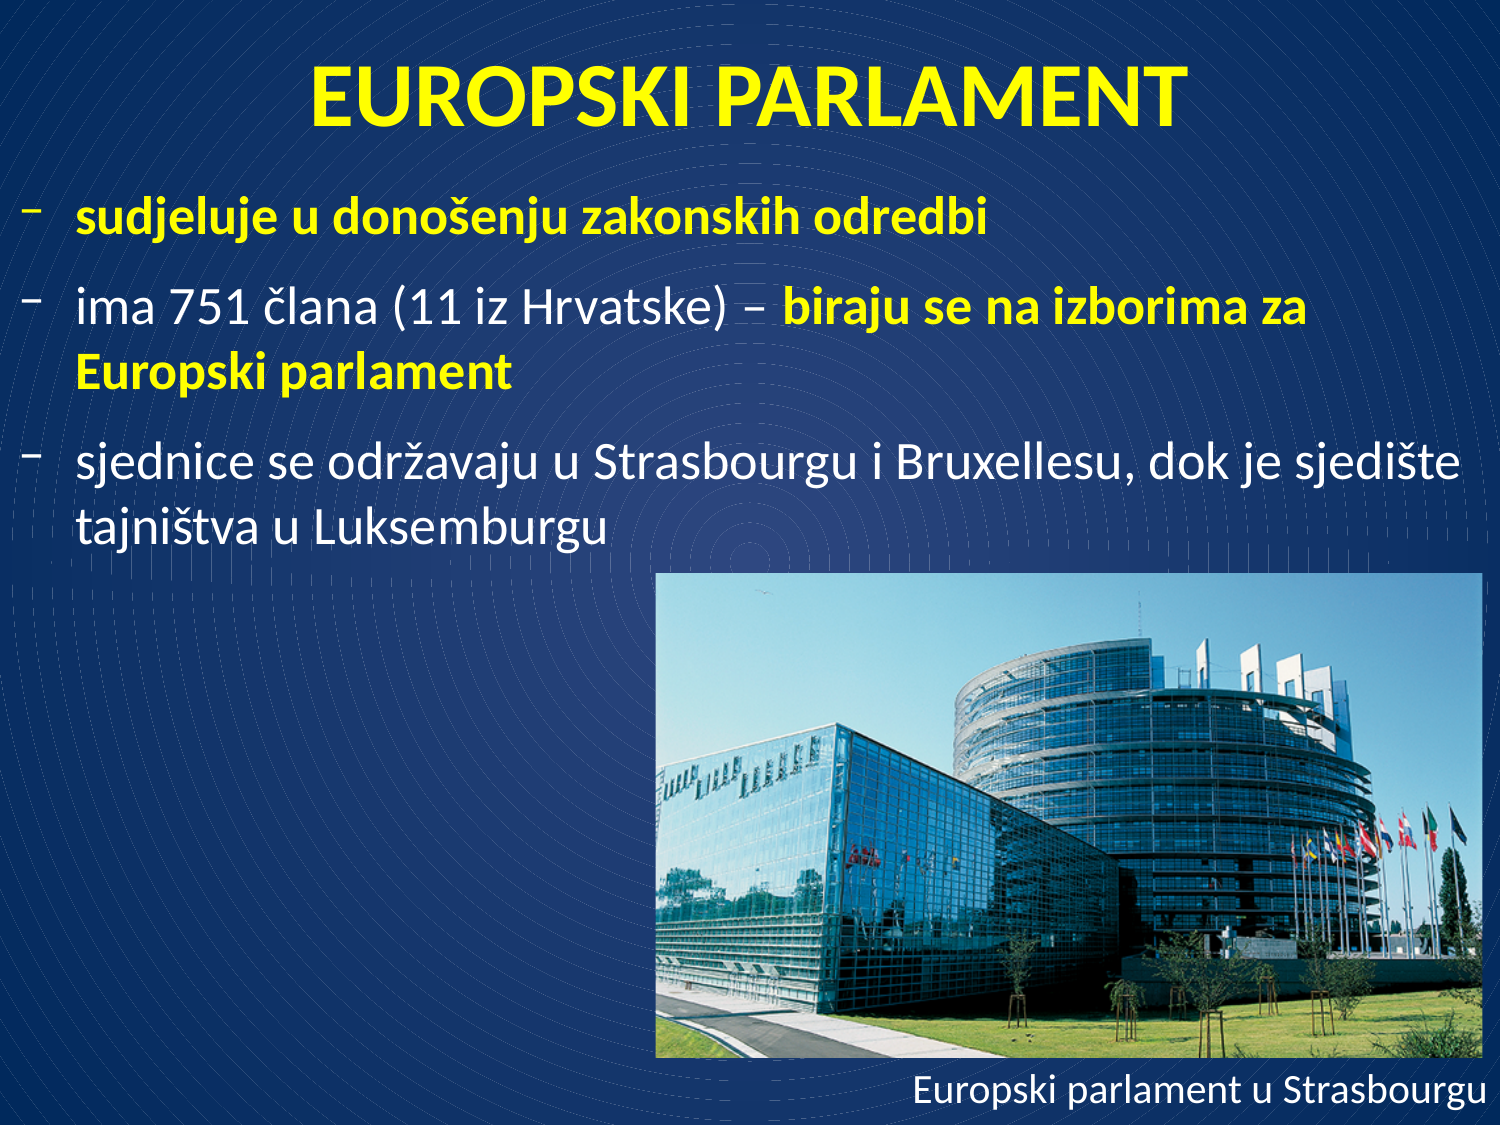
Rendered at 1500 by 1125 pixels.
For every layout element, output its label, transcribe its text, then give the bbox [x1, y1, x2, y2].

text_box Europski parlament u Strasbourgu [897, 1054, 1500, 1120]
title EUROPSKI PARLAMENT [0, 0, 1500, 183]
list sudjeluje u donošenju zakonskih odredbi ima 751 člana (11 iz Hrvatske) – biraju se na izborima za Europski parlament sjednice se održavaju u Strasbourgu i Bruxellesu, dok je sjedište tajništva u Luksemburgu [3, 172, 1500, 504]
picture [655, 573, 1483, 1058]
